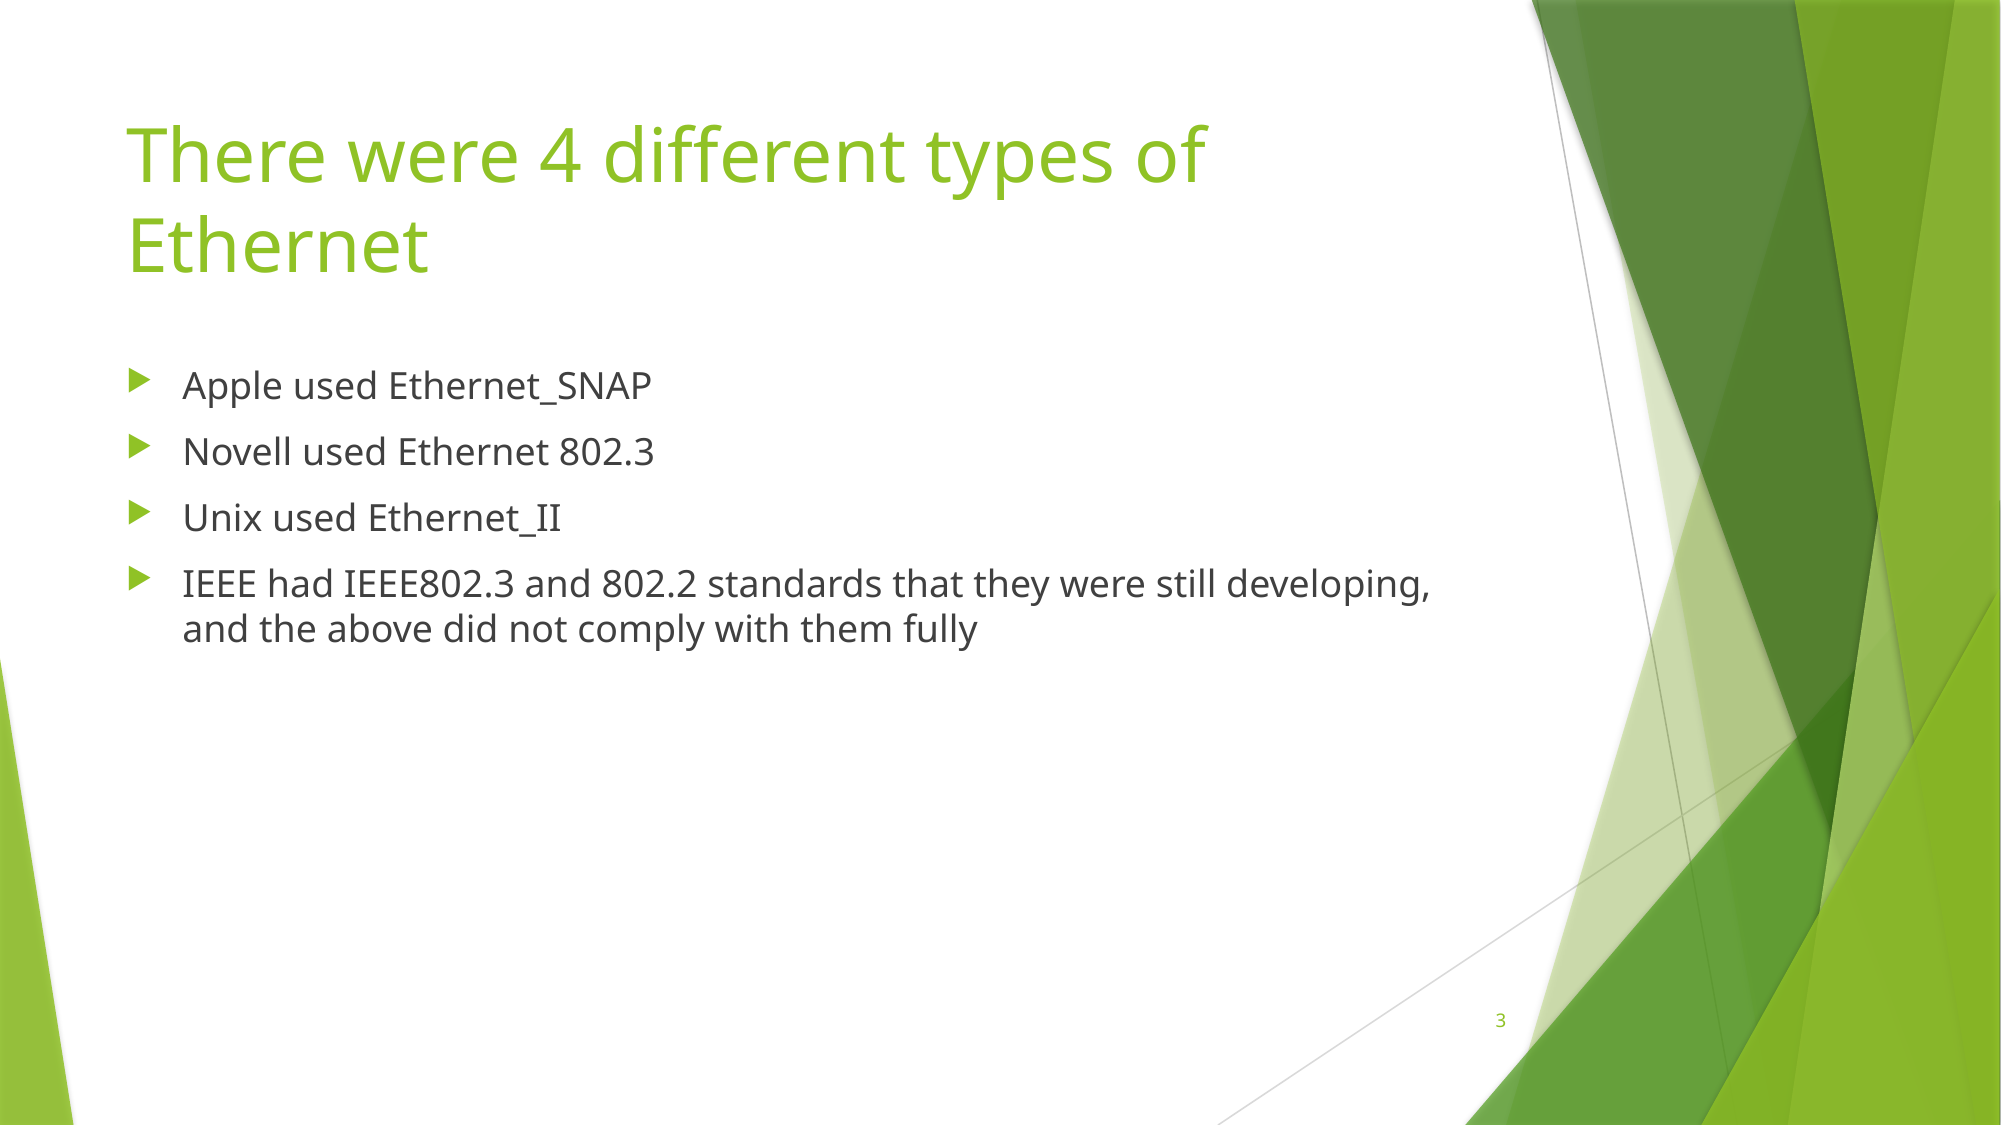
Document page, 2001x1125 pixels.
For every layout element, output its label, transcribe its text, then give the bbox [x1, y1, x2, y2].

title There were 4 different types of Ethernet [111, 99, 1522, 317]
list Apple used Ethernet_SNAP Novell used Ethernet 802.3 Unix used Ethernet_II IEEE had IEEE802.3 and 802.2 standards that they were still developing, and the above did not comply with them fully [111, 354, 1522, 992]
slide_number 3 [1409, 991, 1522, 1051]
